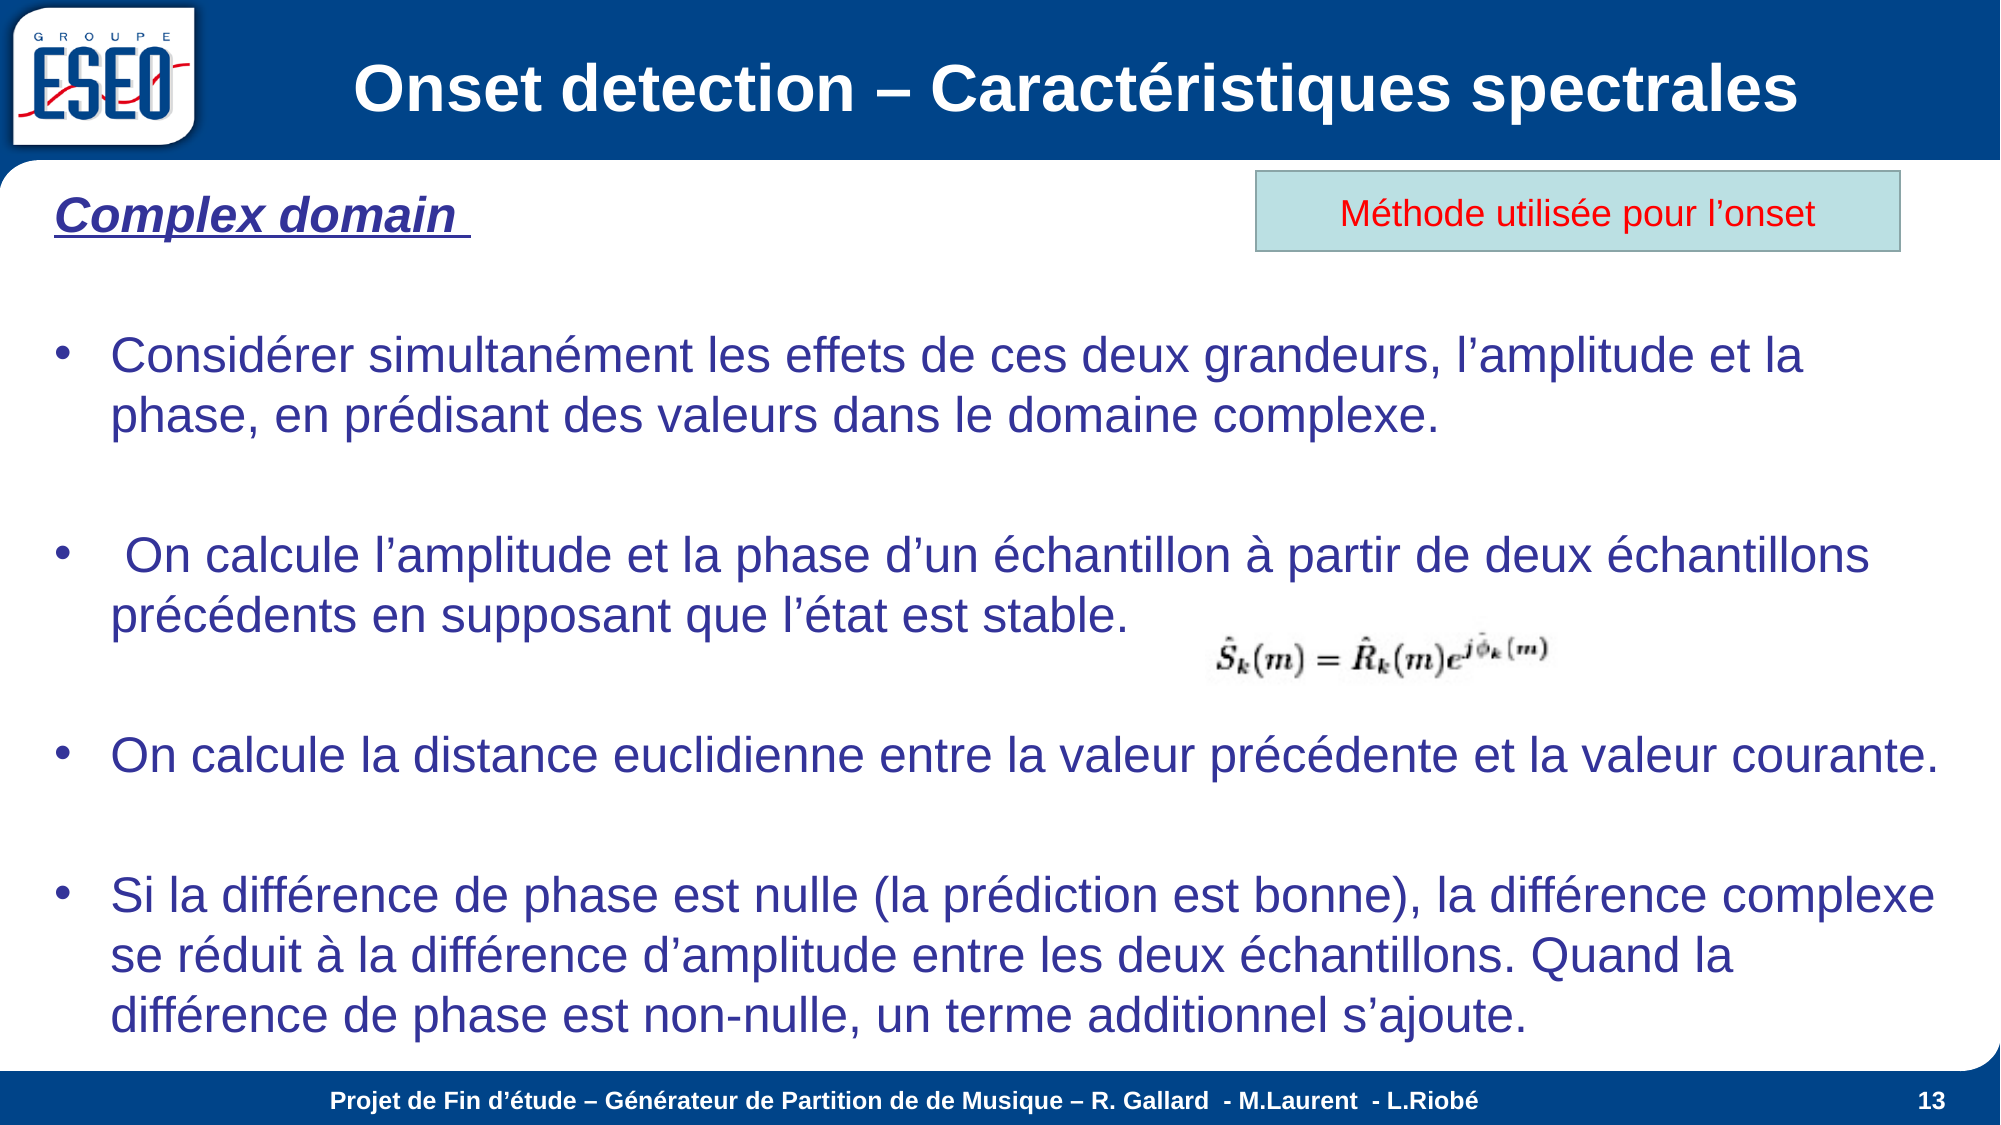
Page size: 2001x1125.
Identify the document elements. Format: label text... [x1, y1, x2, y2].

slide_number 13 [1771, 1077, 1961, 1125]
footer Projet de Fin d’étude – Générateur de Partition de de Musique – R. Gallard - M.Laurent - L.Riobé [39, 1077, 1771, 1125]
text_box Méthode utilisée pour l’onset [1255, 170, 1901, 252]
picture [1205, 616, 1578, 698]
title Onset detection – Caractéristiques spectrales [338, 45, 1900, 126]
list Complex domain Considérer simultanément les effets de ces deux grandeurs, l’amplitude et la phase, en prédisant des valeurs dans le domaine complexe. On calcule l’amplitude et la phase d’un échantillon à partir de deux échantillons précédents en supposant que l’état est stable. On calcule la distance euclidienne entre la valeur précédente et la valeur courante. Si la différence de phase est nulle (la prédiction est bonne), la différence complexe se réduit à la différence d’amplitude entre les deux échantillons. Quand la différence de phase est non-nulle, un terme additionnel s’ajoute. [39, 174, 1961, 1059]
picture [0, 0, 213, 156]
